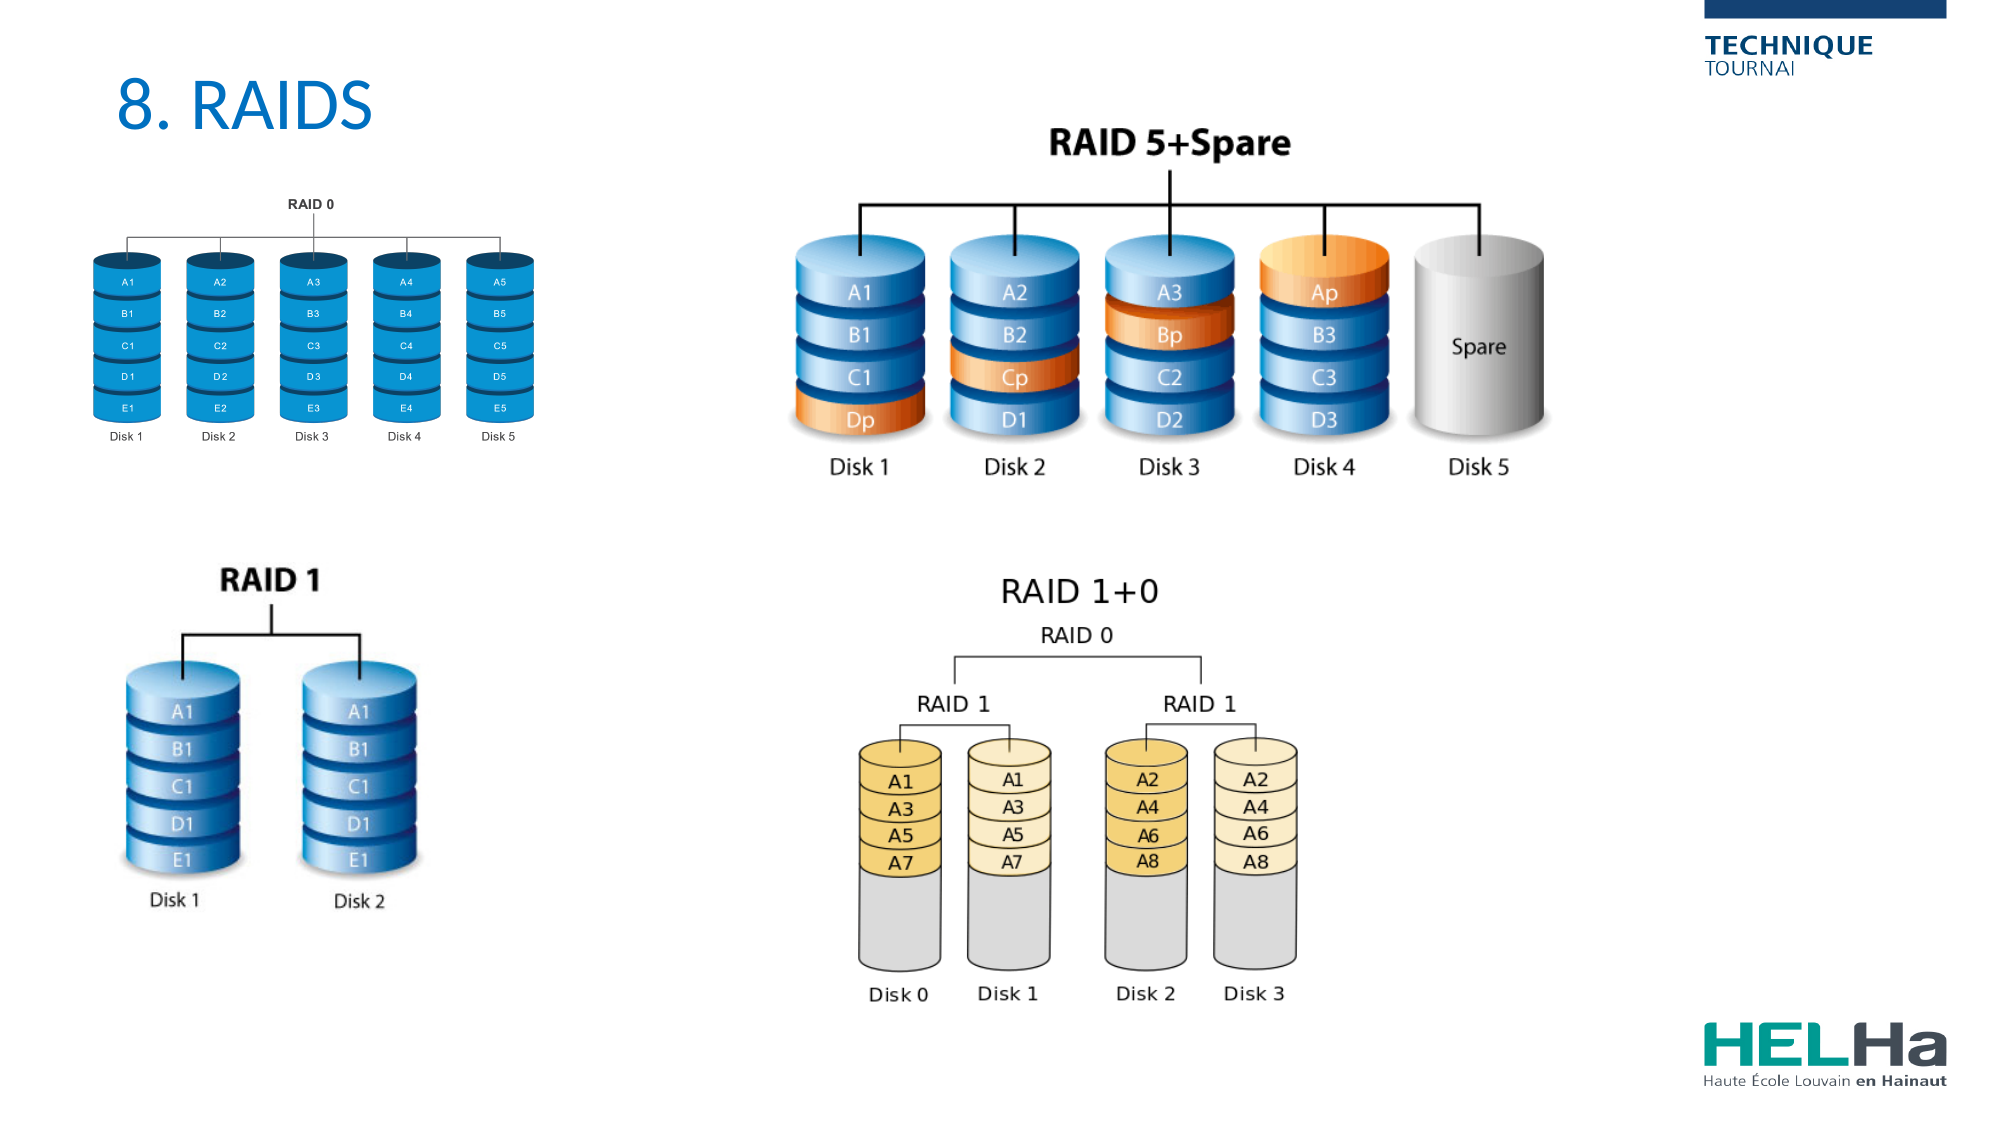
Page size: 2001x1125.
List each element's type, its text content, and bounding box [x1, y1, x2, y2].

picture [0, 0, 2001, 1125]
text_box 8. RAIDS [101, 46, 1306, 152]
